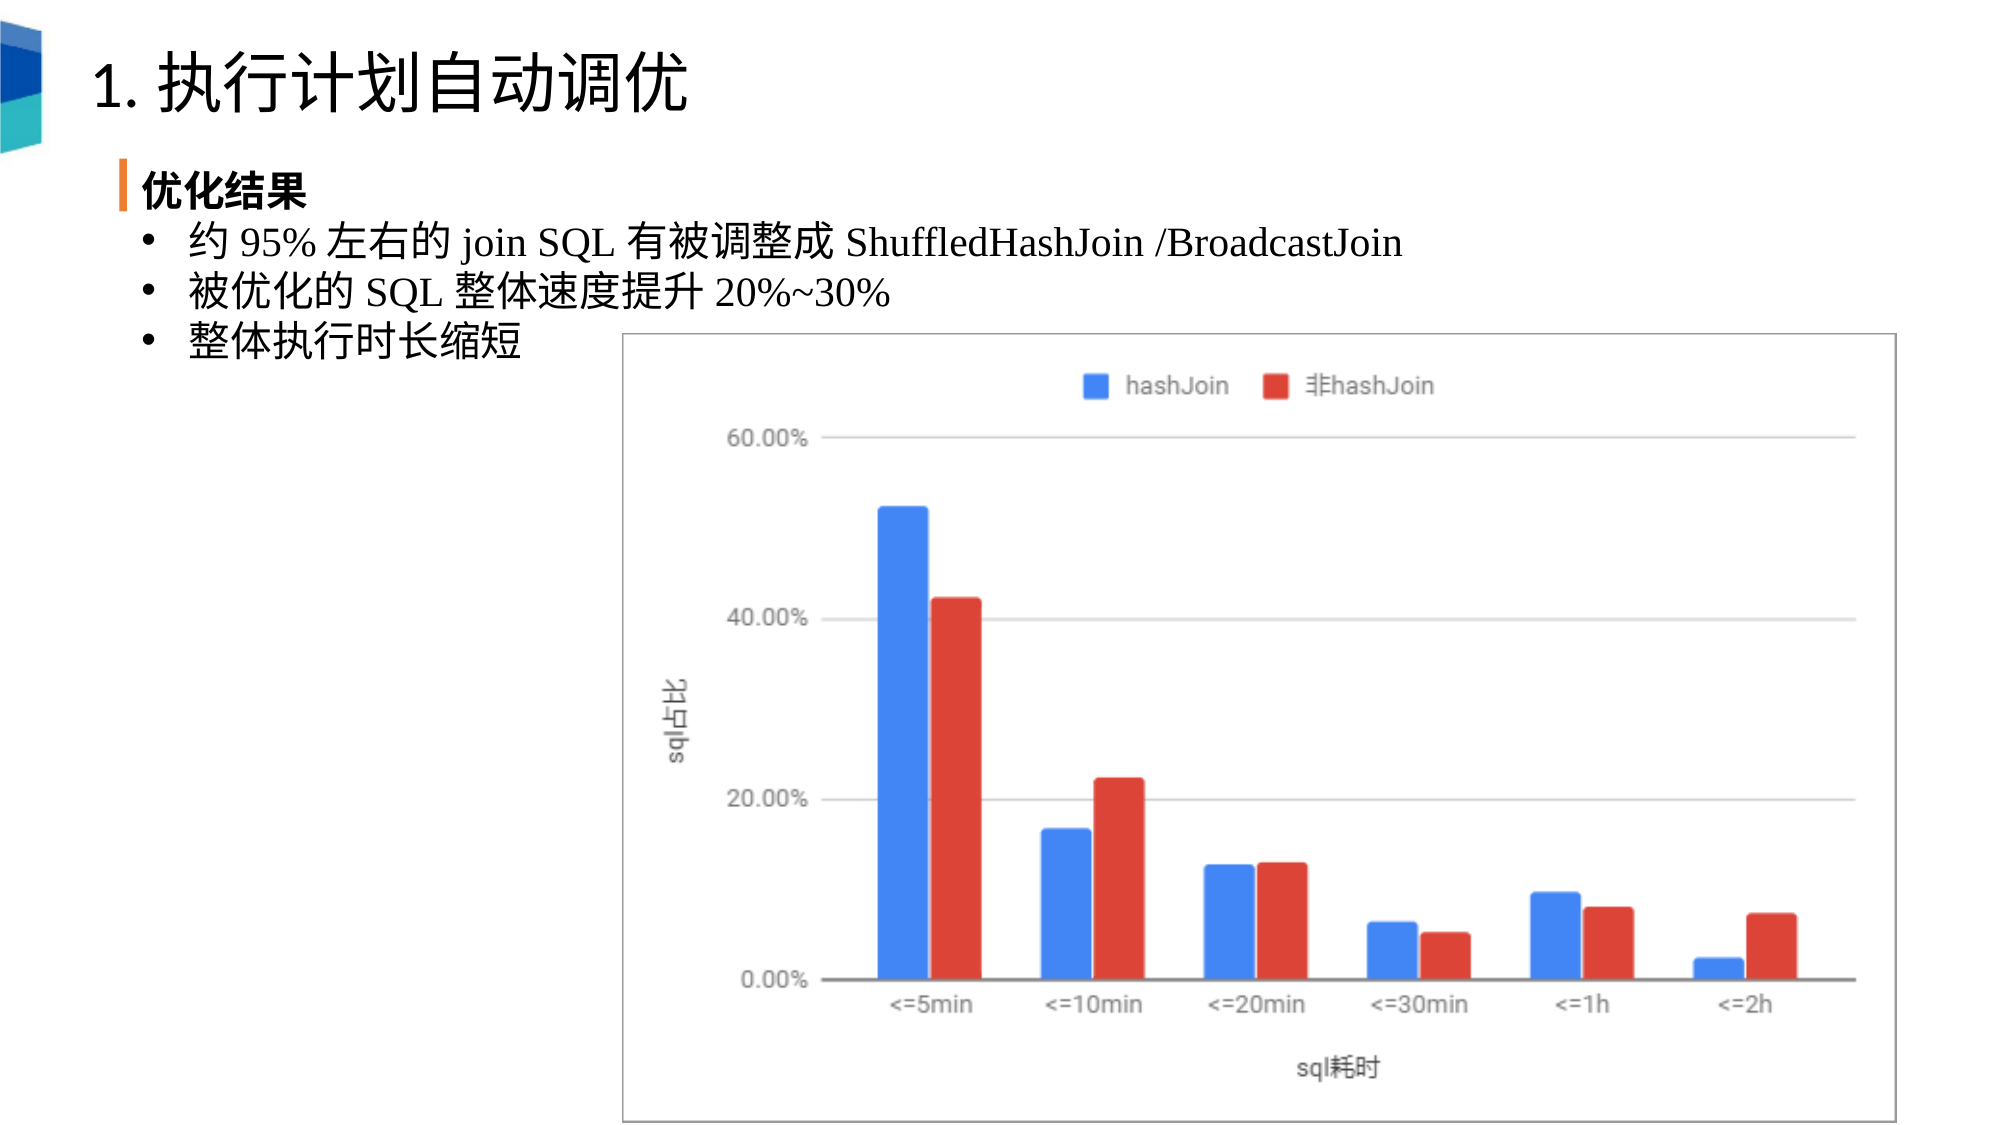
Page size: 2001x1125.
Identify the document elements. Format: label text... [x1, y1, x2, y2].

picture [0, 0, 51, 186]
text_box 1.执行计划自动调优 [74, 33, 909, 209]
text_box [118, 158, 126, 213]
text_box 优化结果 约95%左右的join SQL有被调整成ShuffledHashJoin /BroadcastJoin 被优化的SQL整体速度提升20%~30% 整体执行时长缩短 [126, 157, 1563, 372]
picture [622, 333, 1897, 1123]
